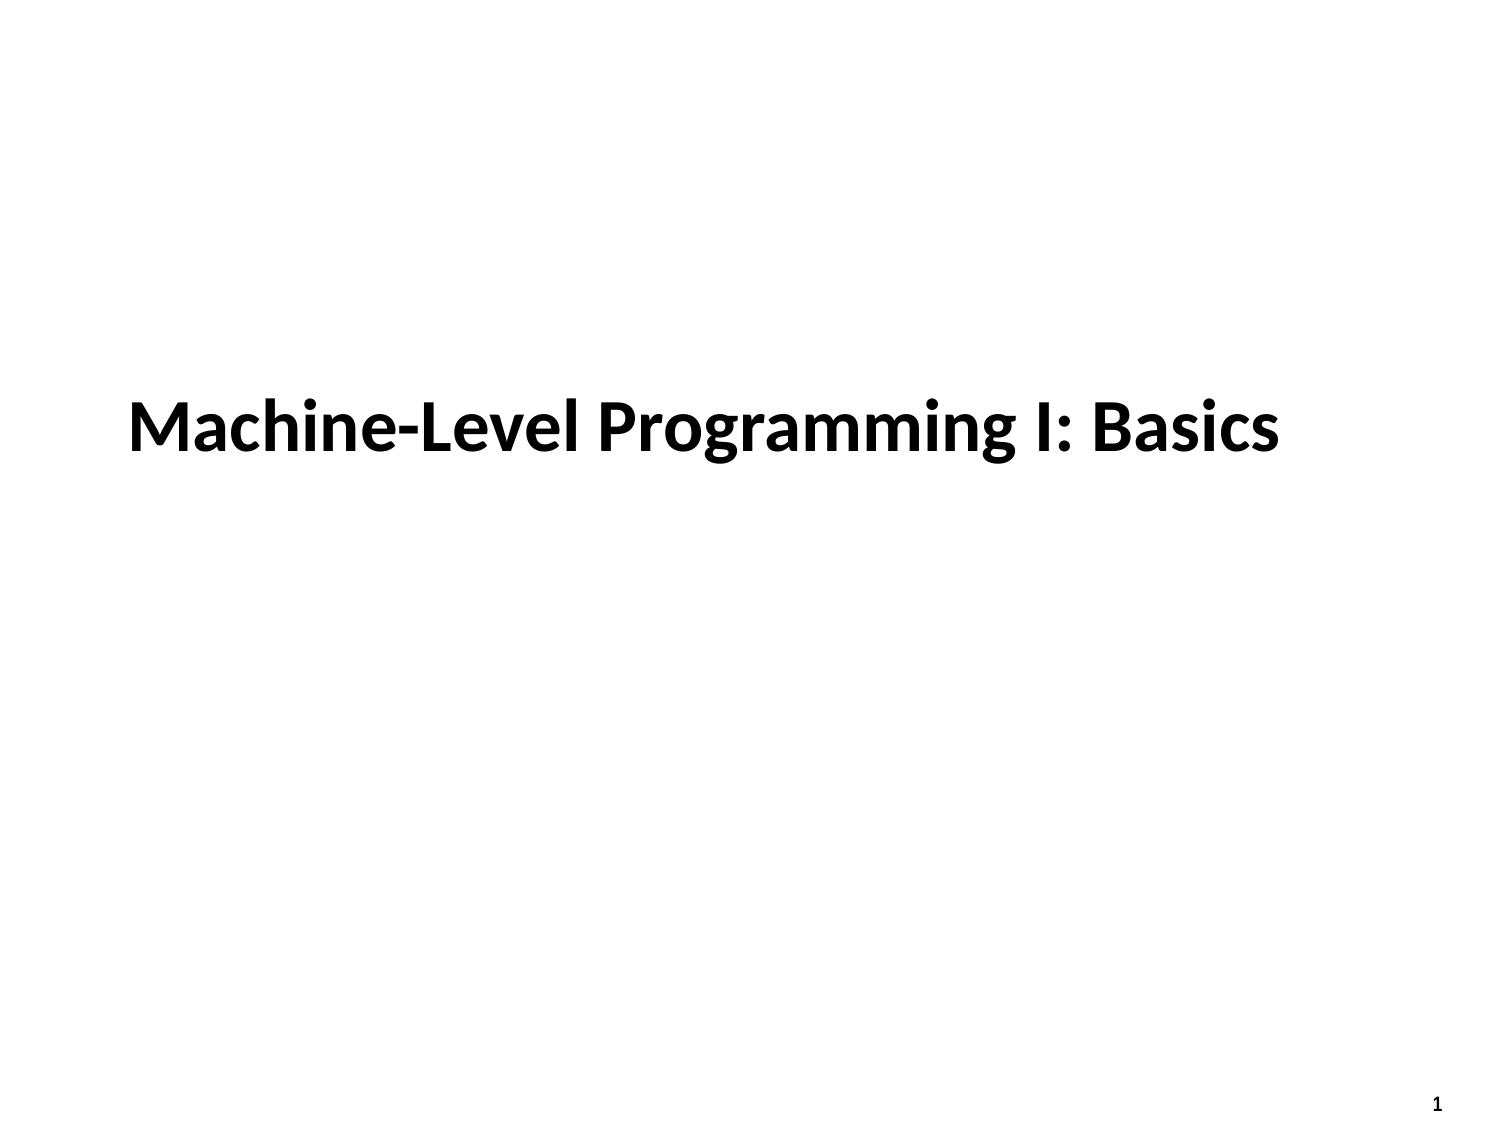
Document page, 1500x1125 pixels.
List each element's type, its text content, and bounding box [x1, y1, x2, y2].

title Machine-Level Programming I: Basics [112, 279, 1388, 563]
